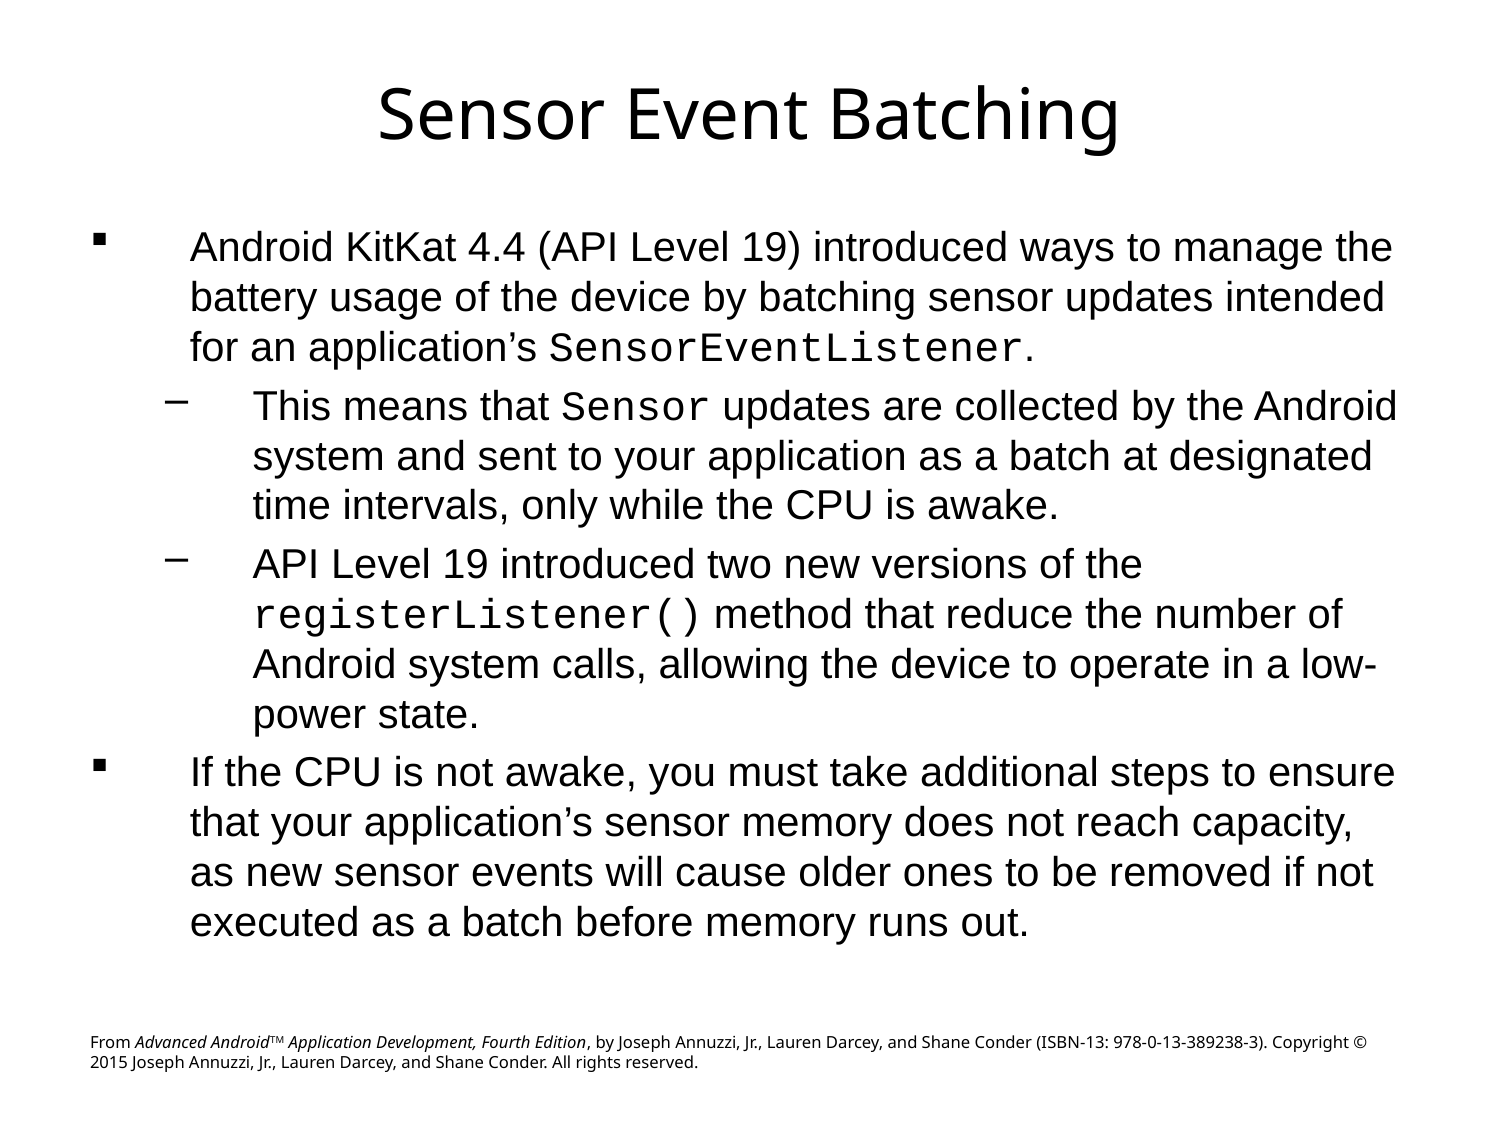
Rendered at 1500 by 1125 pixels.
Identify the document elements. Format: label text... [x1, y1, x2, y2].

list Android KitKat 4.4 (API Level 19) introduced ways to manage the battery usage of the device by batching sensor updates intended for an application’s SensorEventListener. This means that Sensor updates are collected by the Android system and sent to your application as a batch at designated time intervals, only while the CPU is awake. API Level 19 introduced two new versions of the registerListener() method that reduce the number of Android system calls, allowing the device to operate in a low-power state. If the CPU is not awake, you must take additional steps to ensure that your application’s sensor memory does not reach capacity, as new sensor events will cause older ones to be removed if not executed as a batch before memory runs out. [75, 212, 1425, 1005]
footer From Advanced AndroidTM Application Development, Fourth Edition, by Joseph Annuzzi, Jr., Lauren Darcey, and Shane Conder (ISBN-13: 978-0-13-389238-3). Copyright © 2015 Joseph Annuzzi, Jr., Lauren Darcey, and Shane Conder. All rights reserved. [74, 1024, 1426, 1103]
title Sensor Event Batching [75, 45, 1425, 188]
